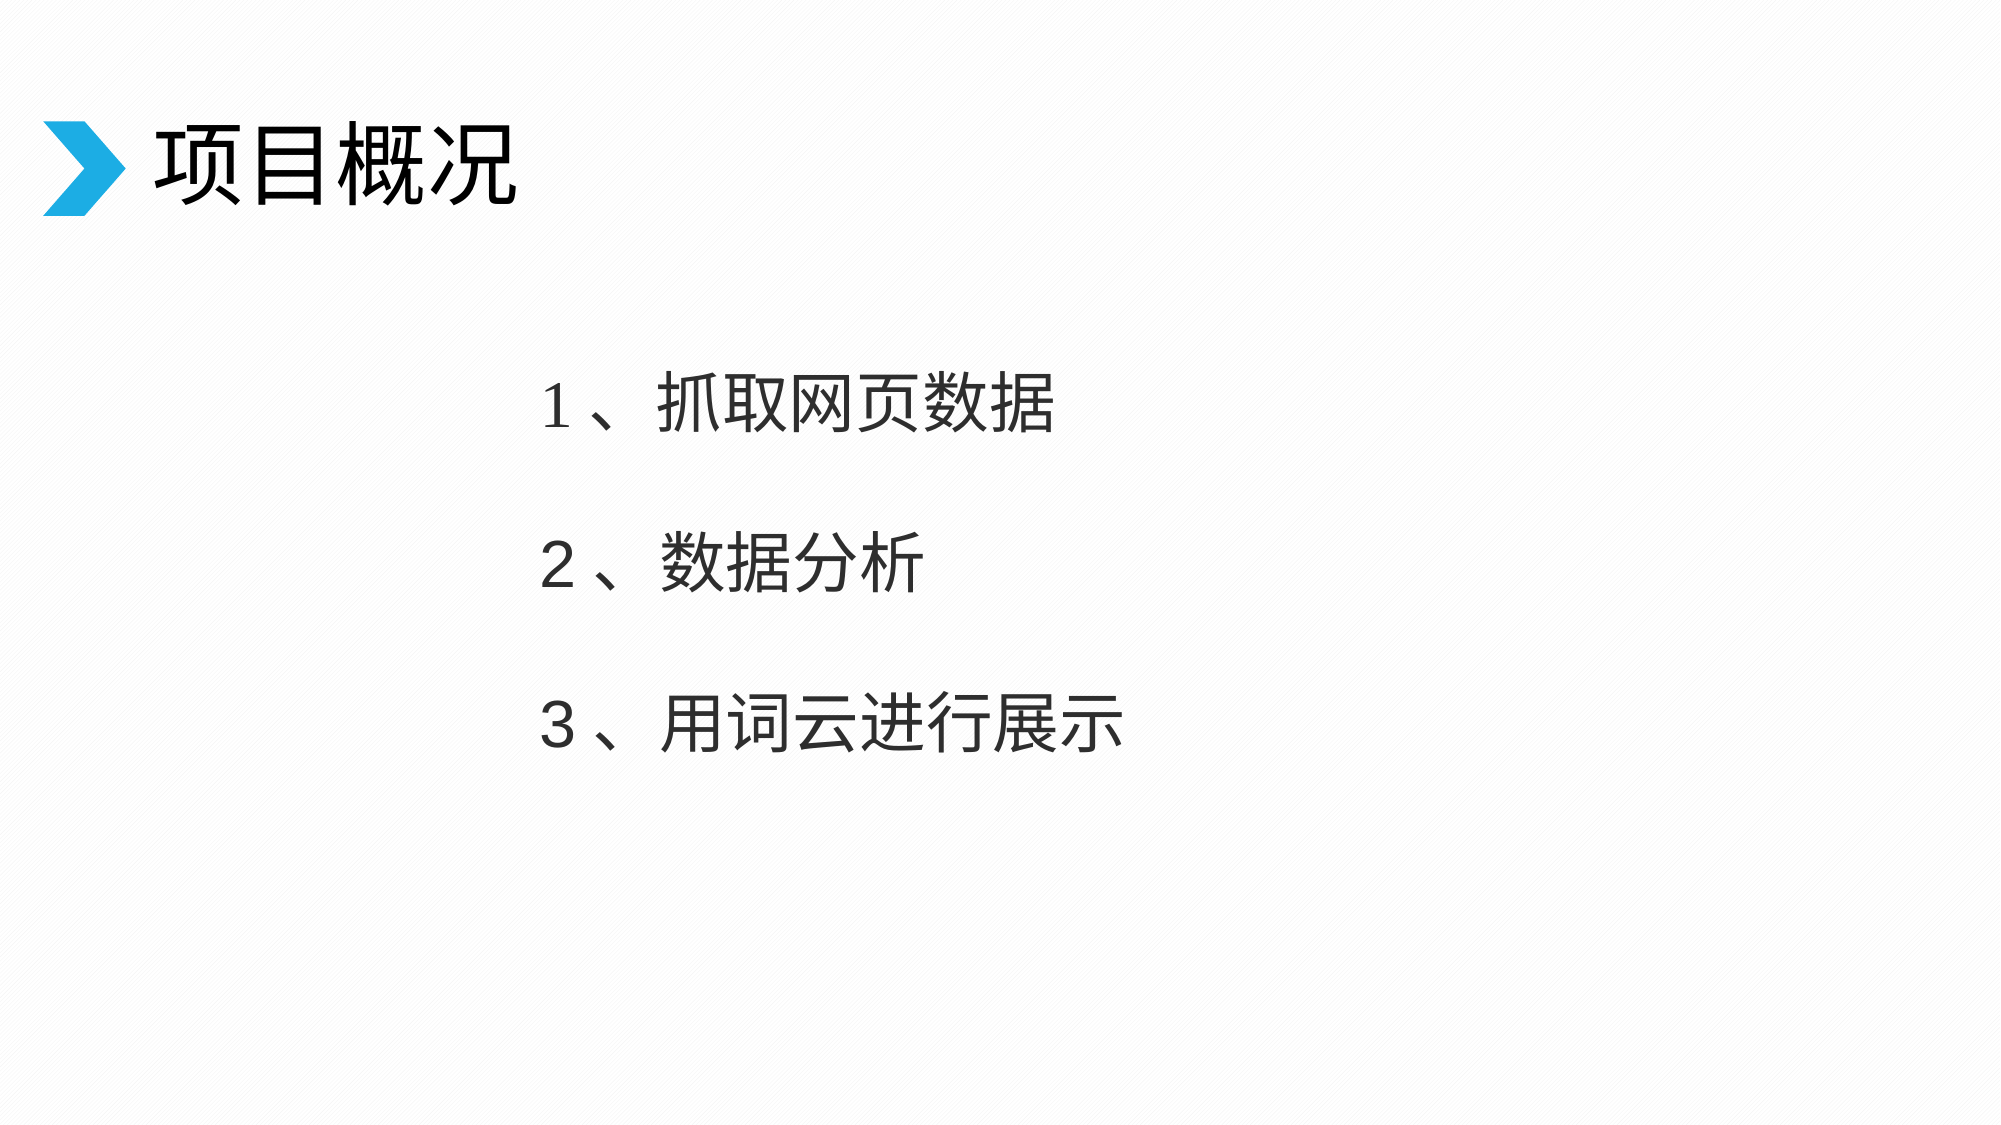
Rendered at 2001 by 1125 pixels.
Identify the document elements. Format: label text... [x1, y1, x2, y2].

title 项目概况 [137, 59, 1863, 278]
text_box 1、抓取网页数据 2、数据分析 3、用词云进行展示 [524, 353, 1521, 768]
